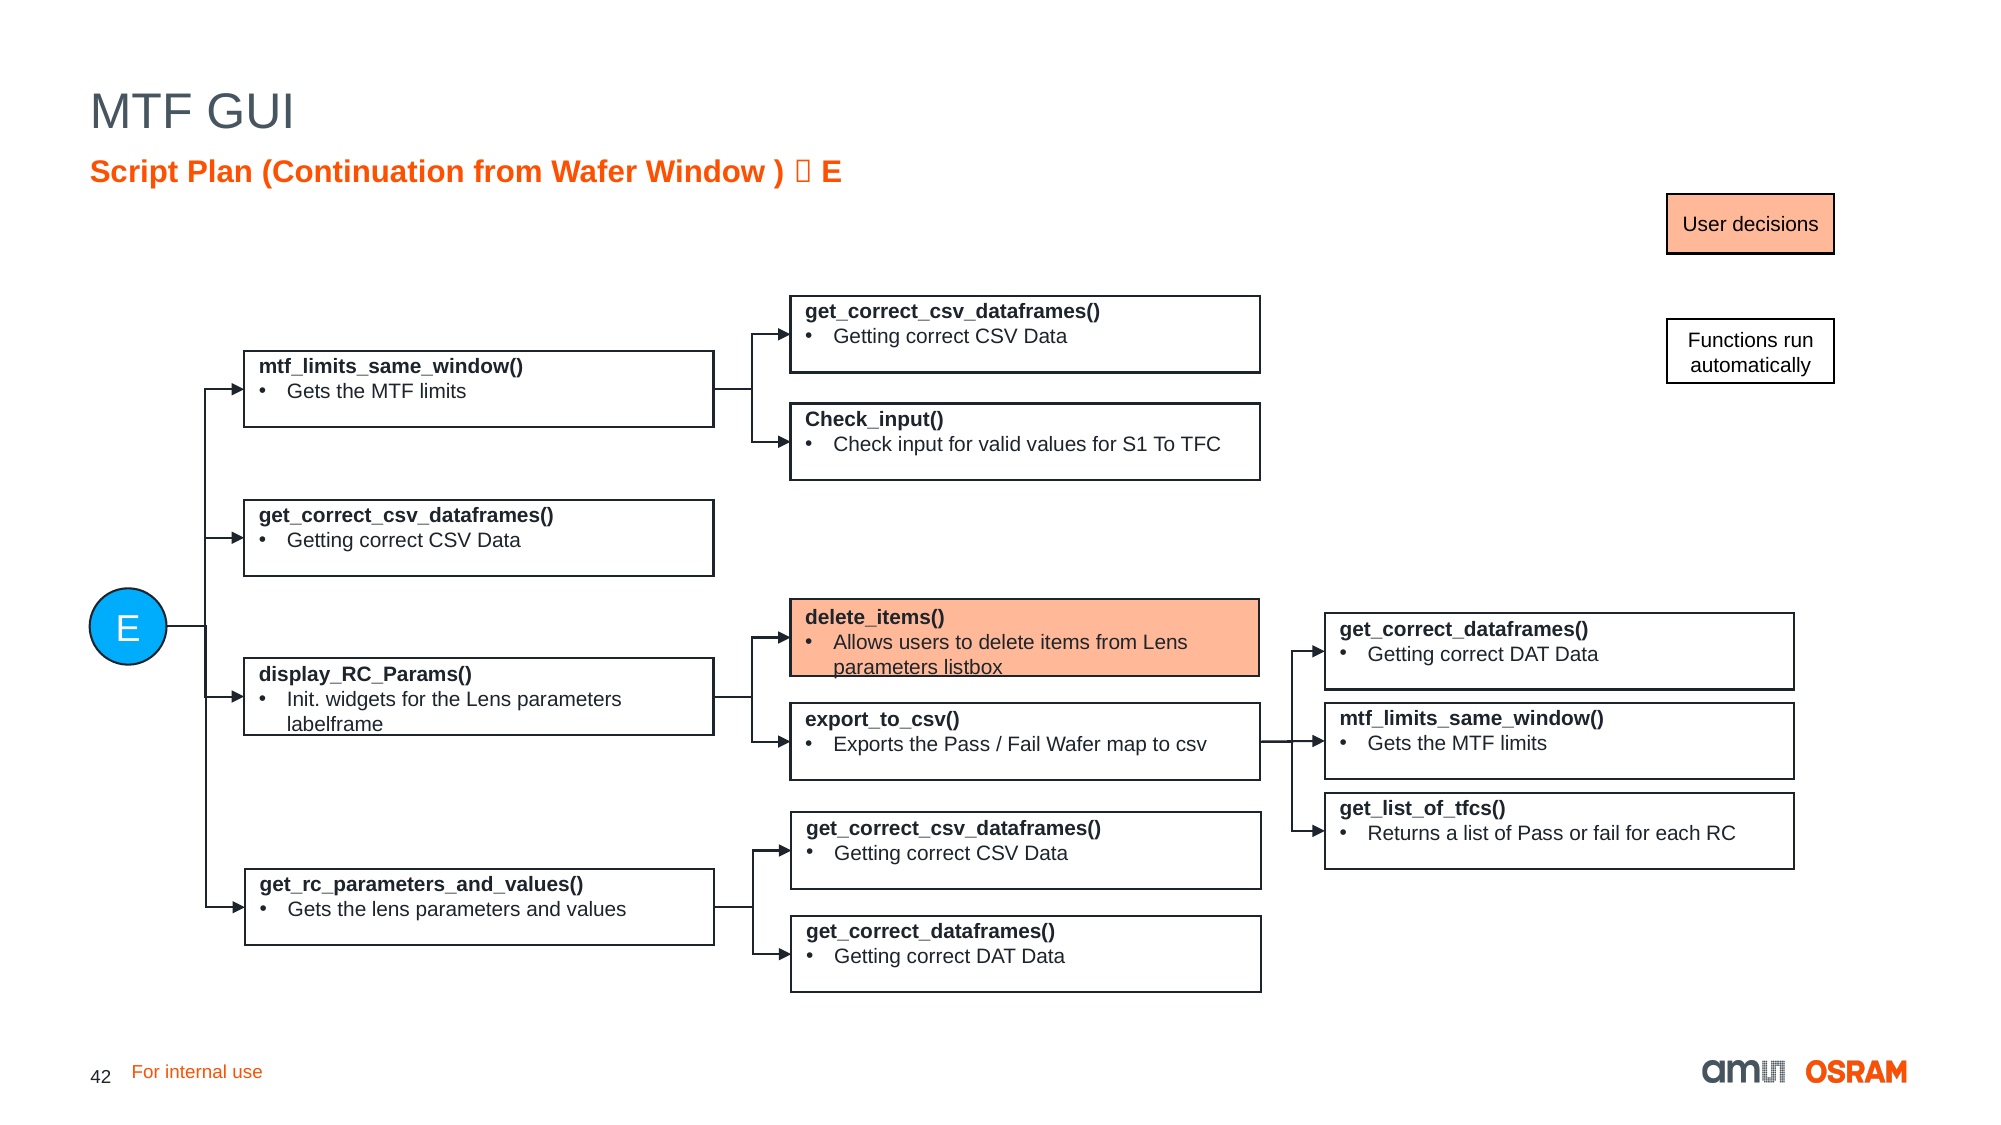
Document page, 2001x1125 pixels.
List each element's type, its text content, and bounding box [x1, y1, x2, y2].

list Script Plan (Continuation from Wafer Window )  E [89, 147, 1907, 229]
footer For internal use [131, 1059, 413, 1083]
text_box Functions run automatically [1795, 318, 1835, 384]
title MTF GUI [89, 85, 1907, 140]
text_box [89, 296, 1795, 993]
text_box User decisions [1666, 193, 1835, 255]
